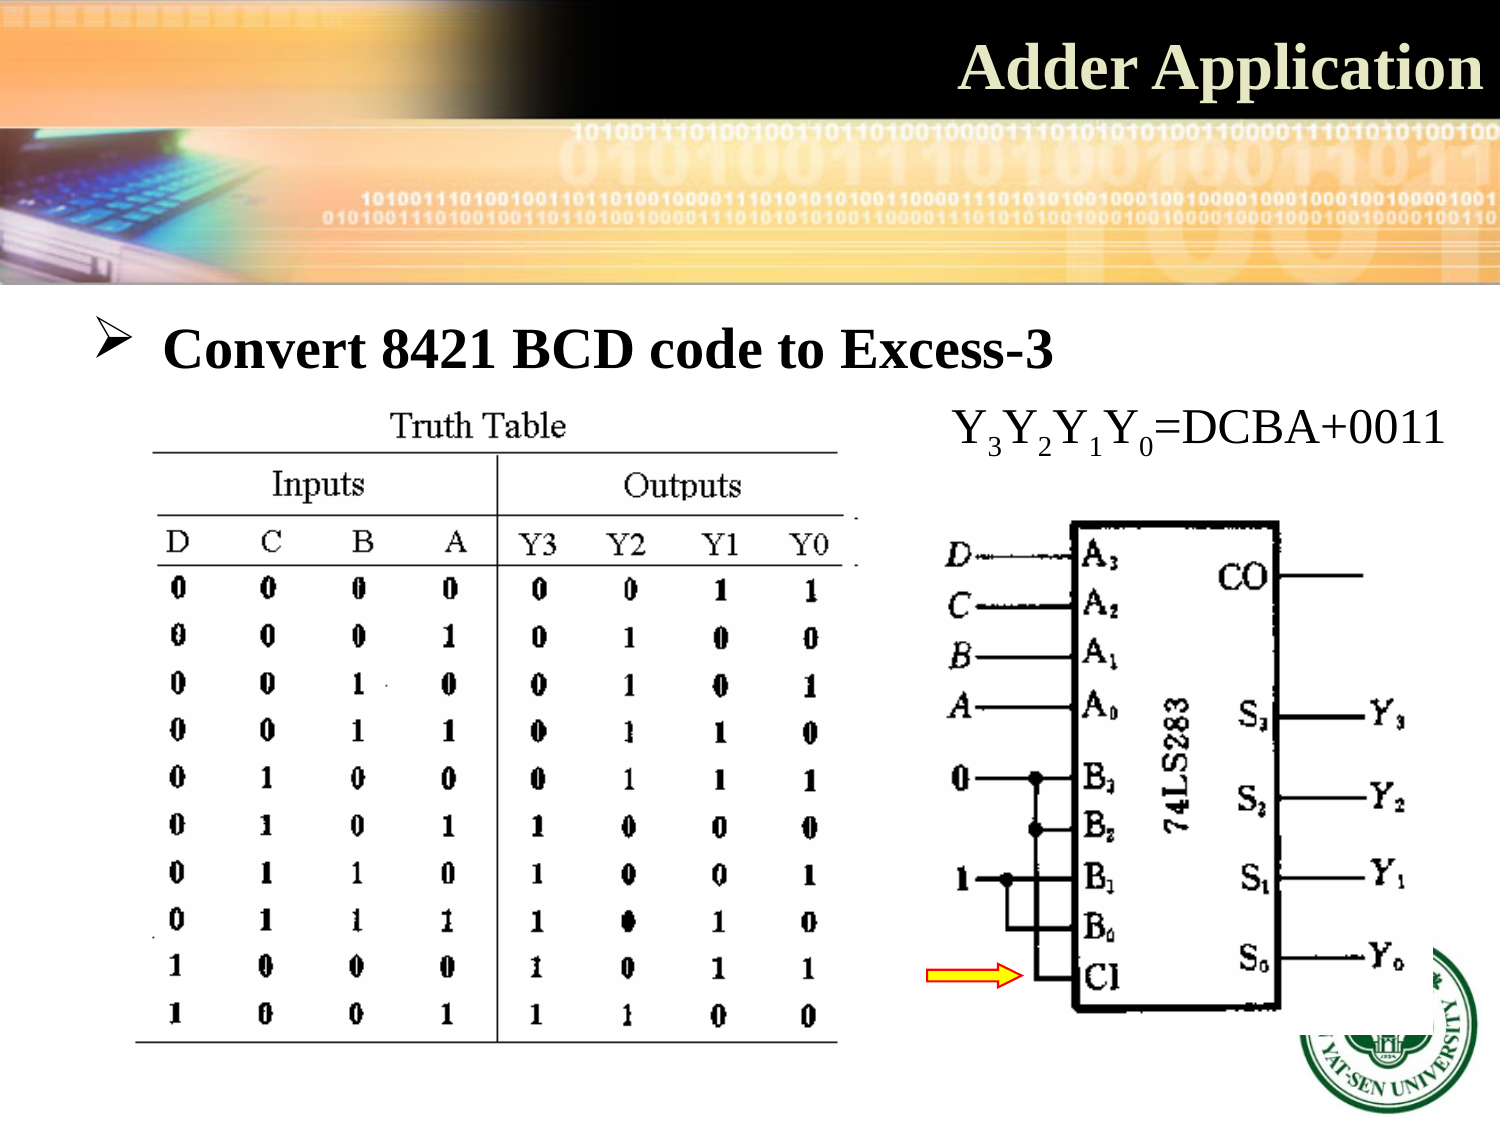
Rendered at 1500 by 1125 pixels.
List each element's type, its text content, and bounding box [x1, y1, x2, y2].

text_box Convert 8421 BCD code to Excess-3 [76, 302, 1471, 409]
picture [0, 1, 1500, 285]
picture [915, 502, 1489, 1118]
title Adder Application [212, 1, 1500, 126]
picture [120, 385, 881, 1059]
text_box Y3Y2Y1Y0=DCBA+0011 [936, 386, 1462, 470]
